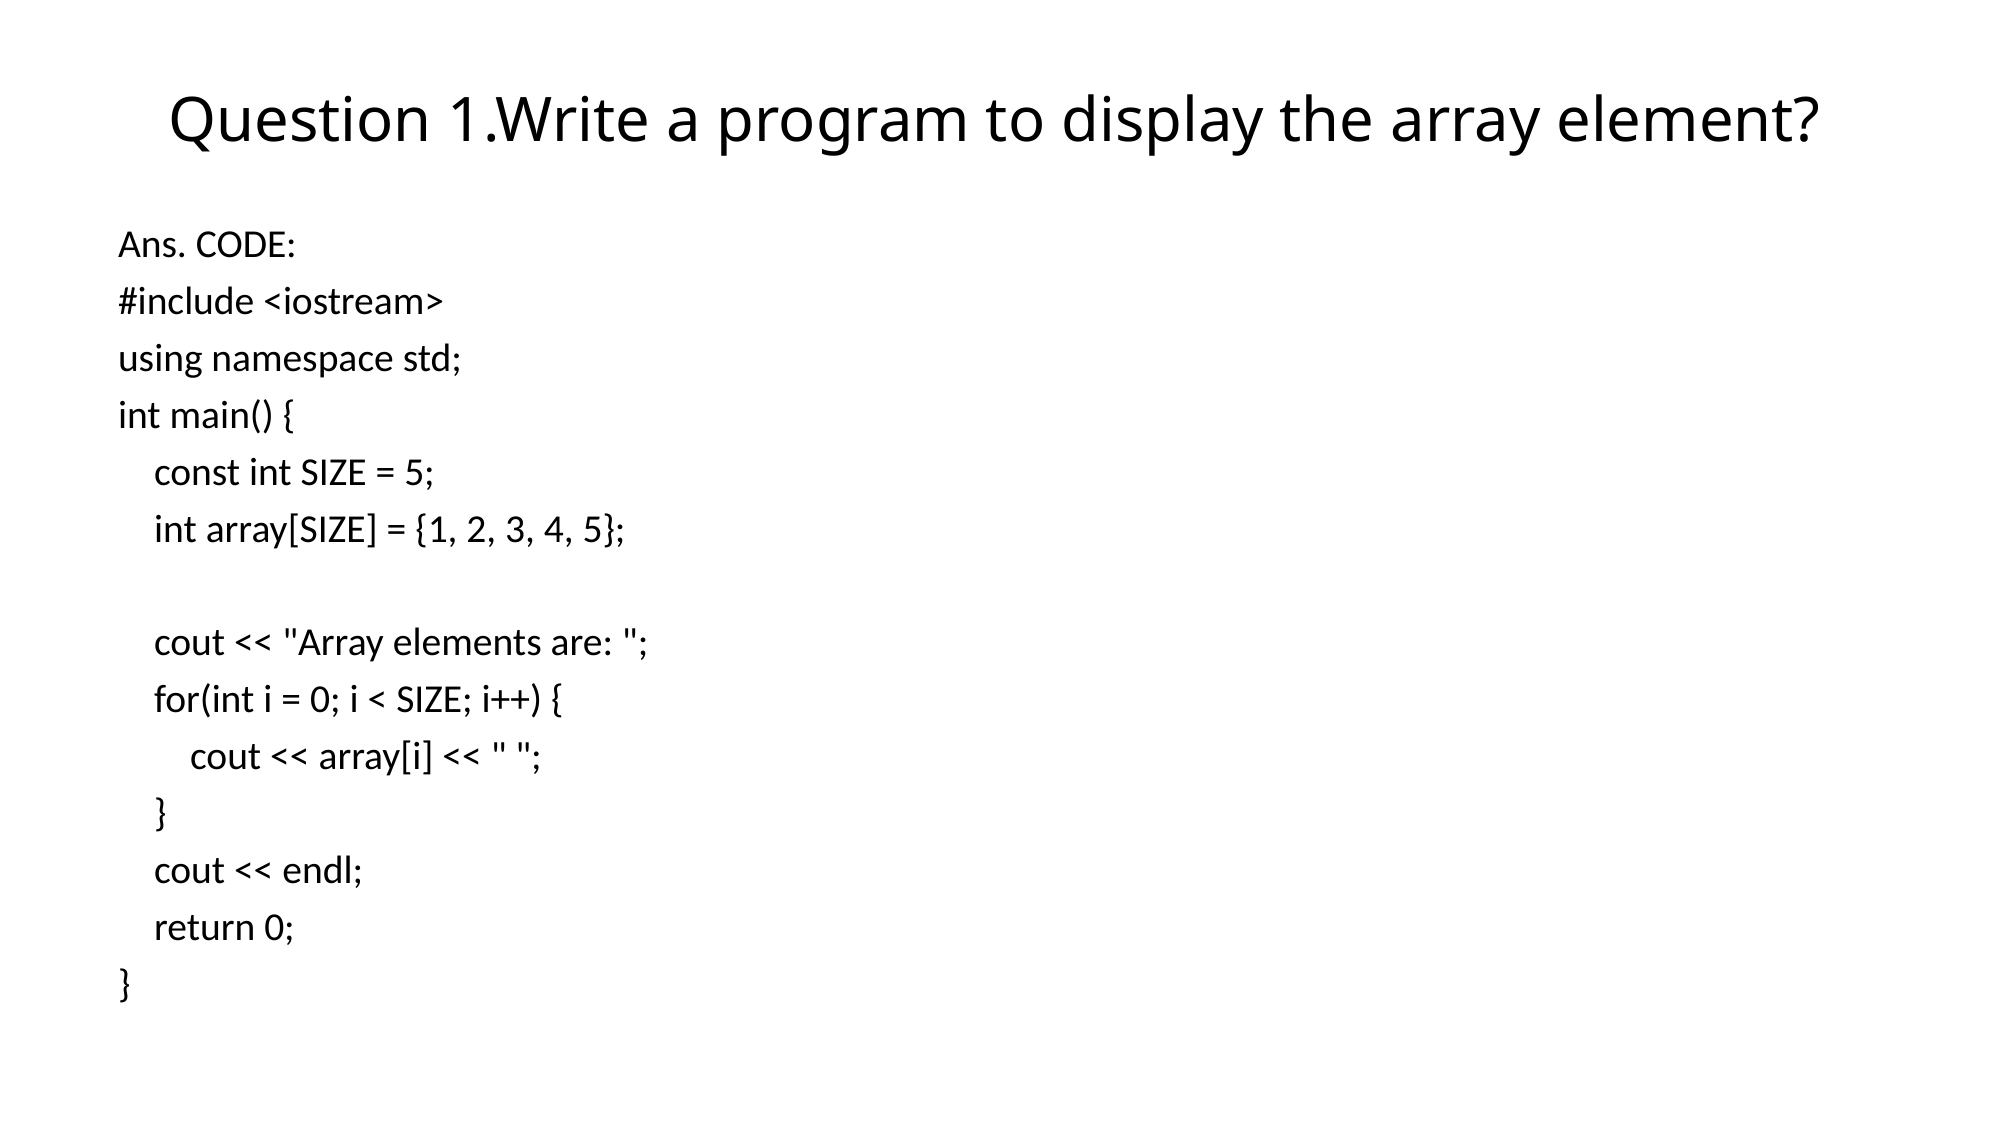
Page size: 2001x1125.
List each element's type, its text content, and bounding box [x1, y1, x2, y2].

list Ans. CODE: #include <iostream> using namespace std; int main() { const int SIZE = 5; int array[SIZE] = {1, 2, 3, 4, 5}; cout << "Array elements are: "; for(int i = 0; i < SIZE; i++) { cout << array[i] << " "; } cout << endl; return 0; } [103, 216, 1863, 1014]
title Question 1.Write a program to display the array element? [137, 59, 1863, 183]
